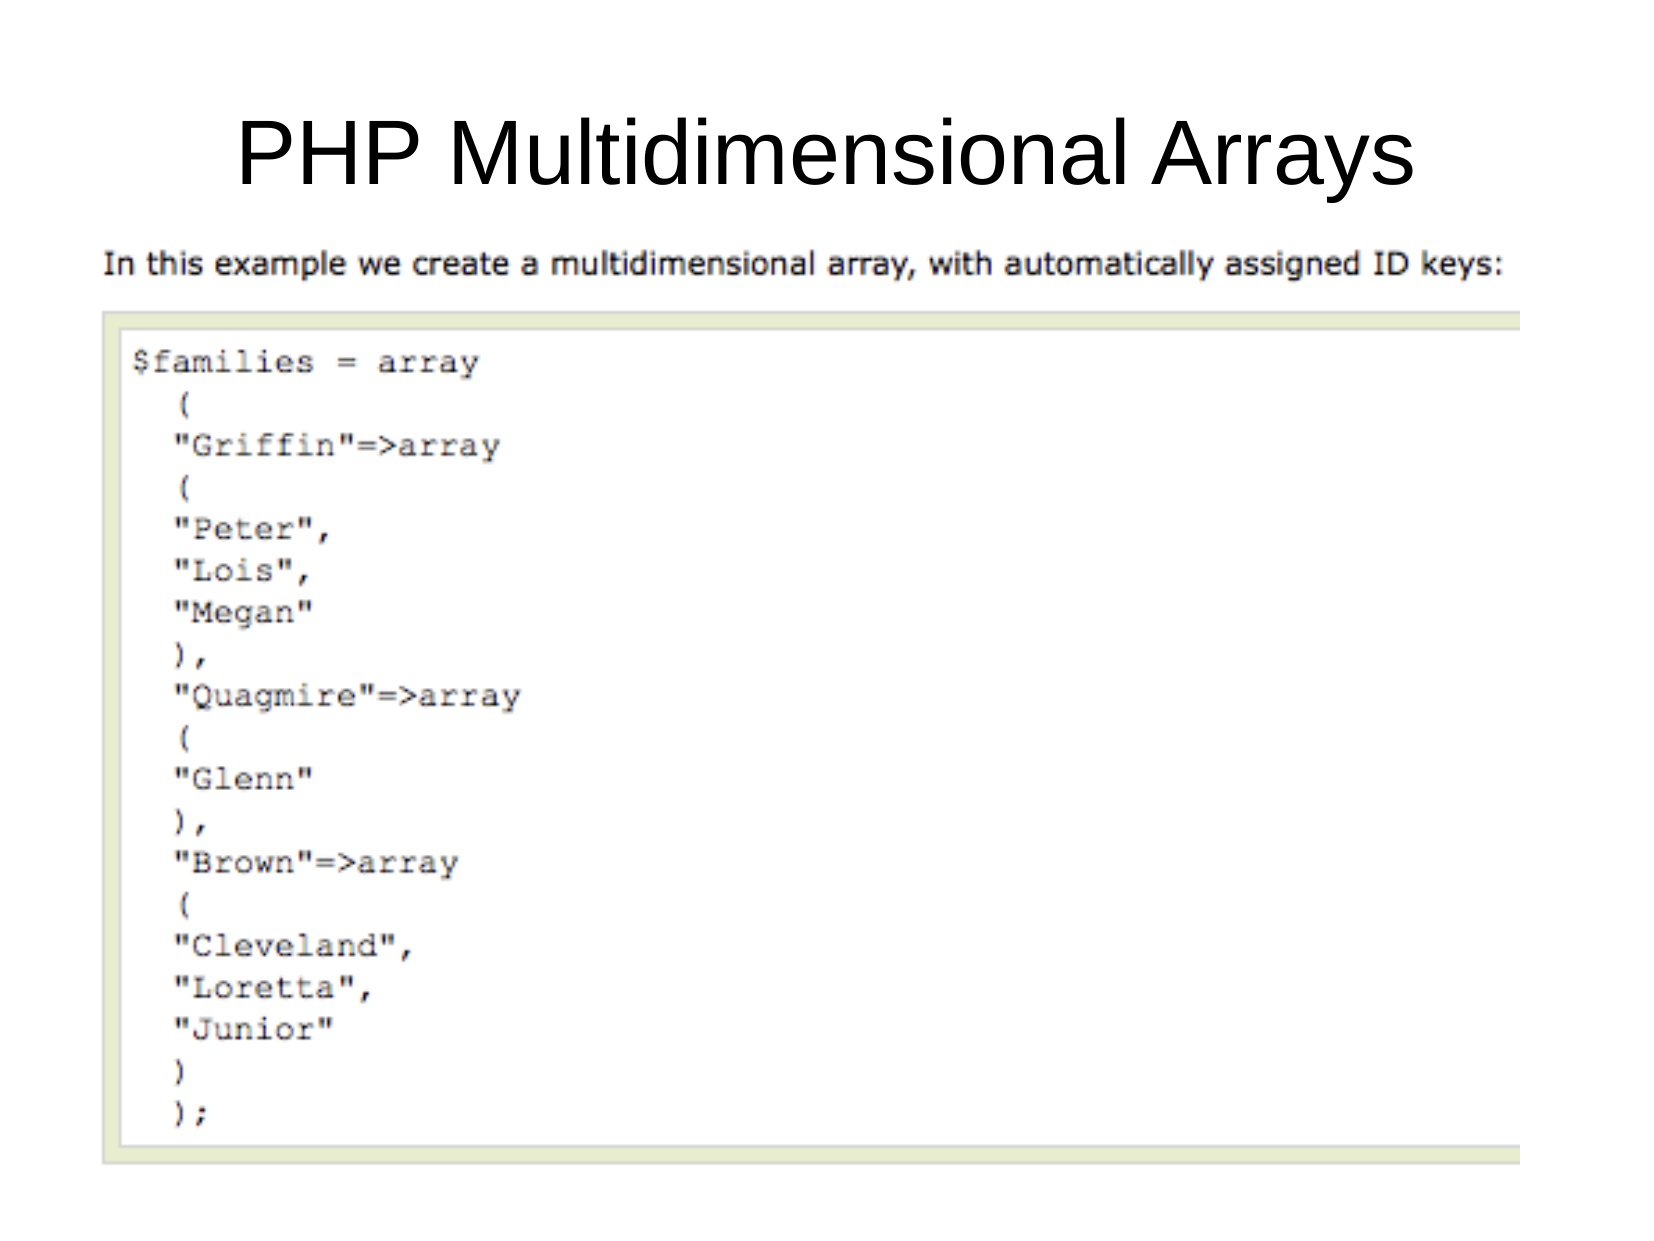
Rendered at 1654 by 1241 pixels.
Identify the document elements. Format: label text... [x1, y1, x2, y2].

title PHP Multidimensional Arrays [82, 49, 1571, 257]
picture [88, 234, 1520, 1183]
